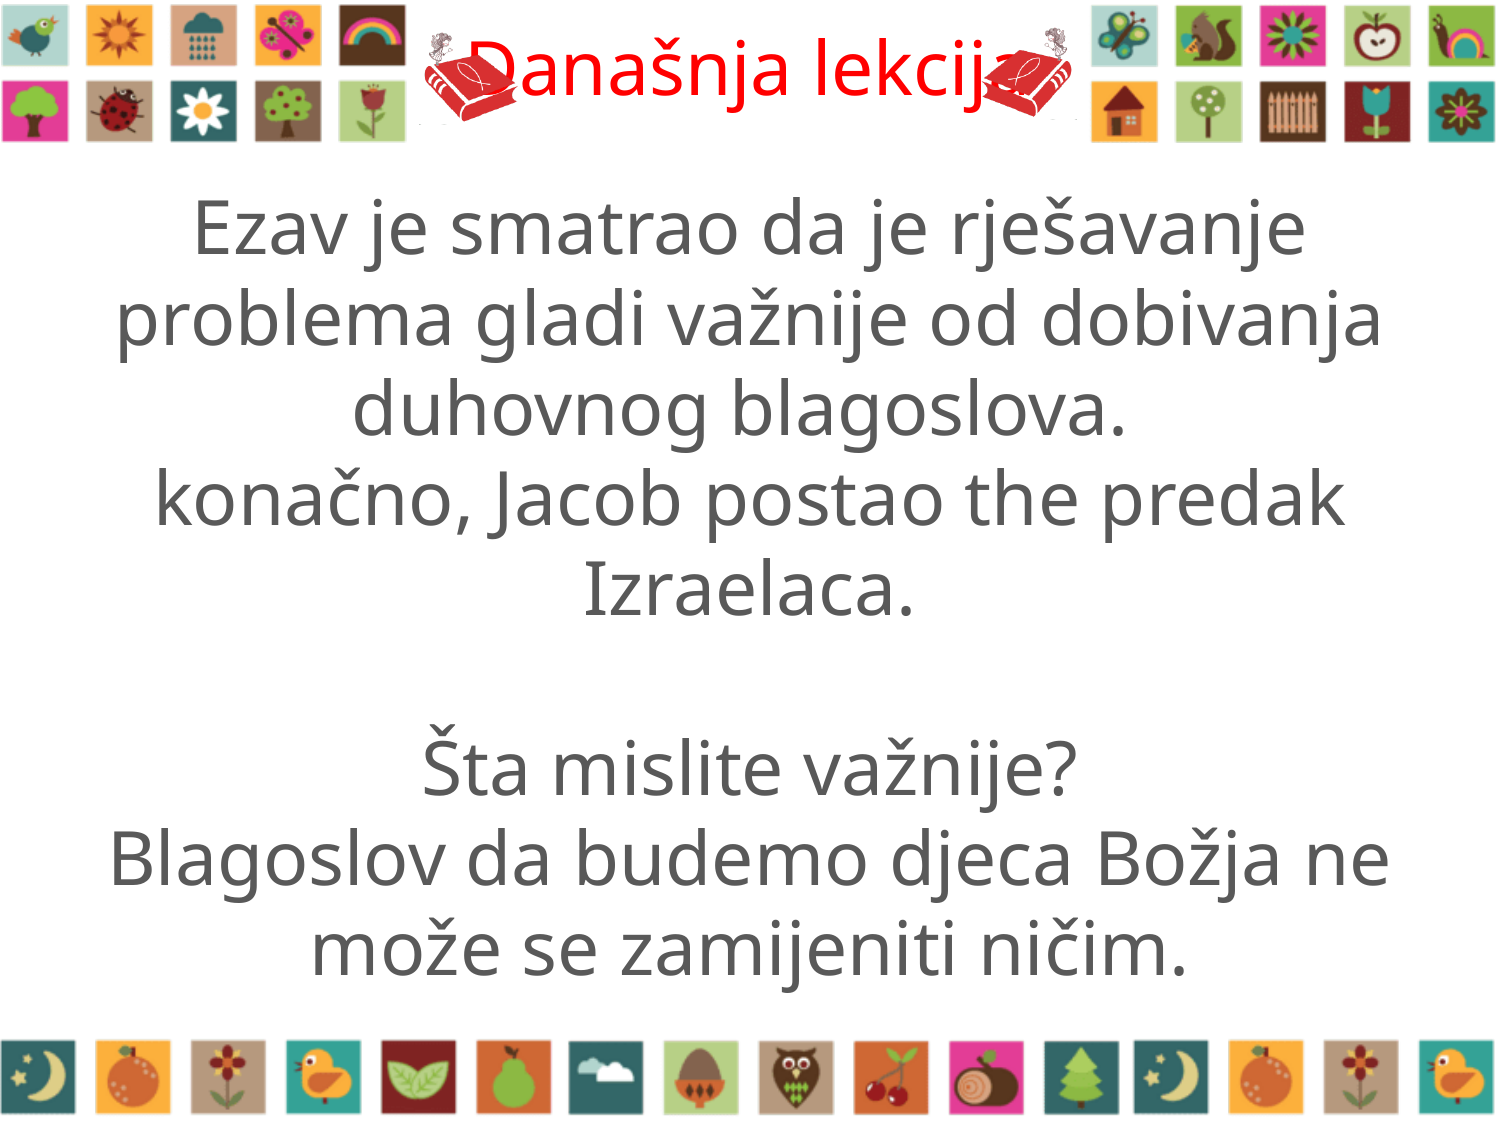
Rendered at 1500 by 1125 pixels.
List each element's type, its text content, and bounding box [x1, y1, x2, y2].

picture [0, 3, 550, 150]
text_box Današnja lekcija [425, 13, 948, 119]
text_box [0, 1028, 1500, 1118]
text_box Ezav je smatrao da je rješavanje problema gladi važnije od dobivanja duhovnog blagoslova. konačno, Jacob postao the predak Izraelaca. Šta mislite važnije? Blagoslov da budemo djeca Božja ne može se zamijeniti ničim. [76, 172, 1424, 998]
picture [950, 3, 1500, 150]
